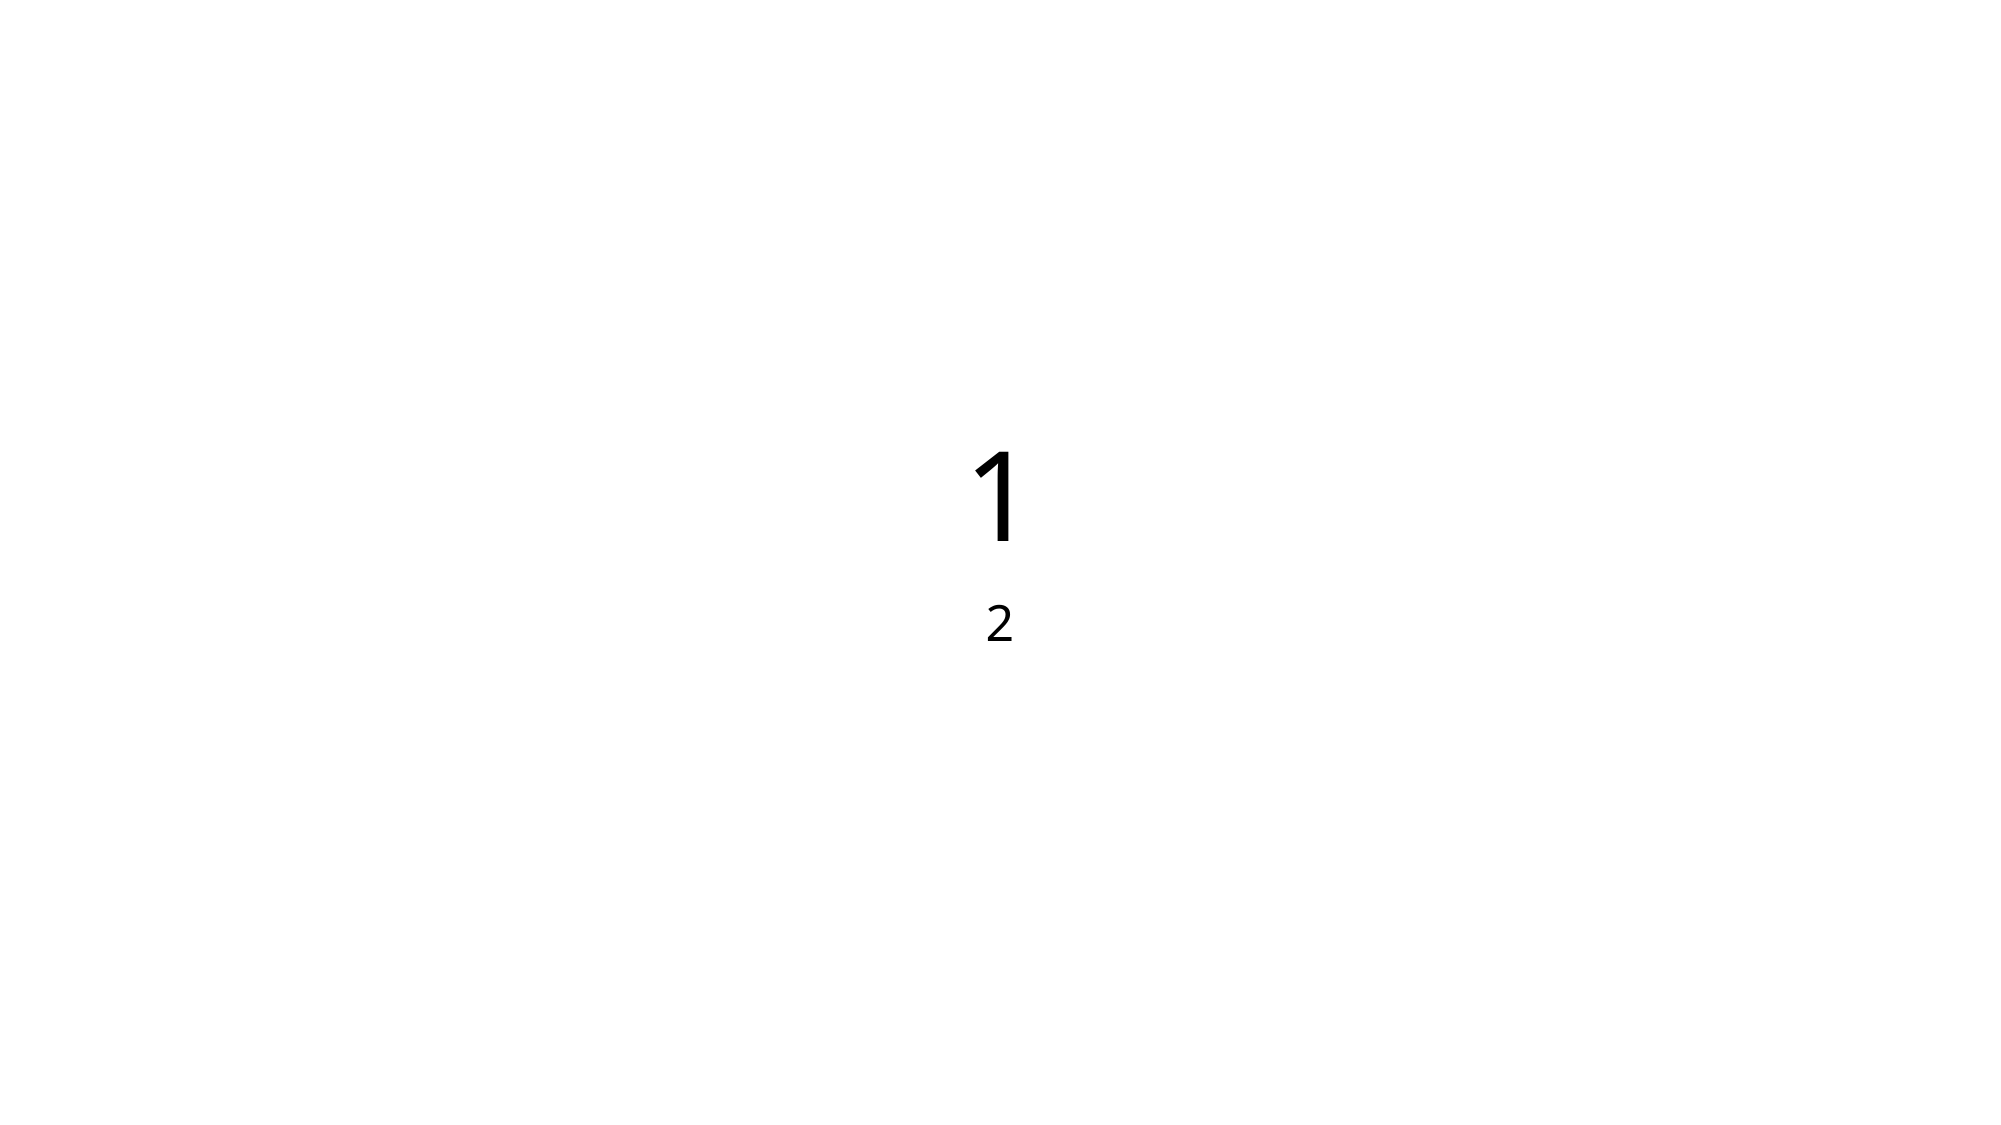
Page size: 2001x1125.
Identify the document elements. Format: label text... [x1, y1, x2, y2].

subtitle 2 [249, 590, 1750, 863]
title 1 [249, 184, 1750, 576]
